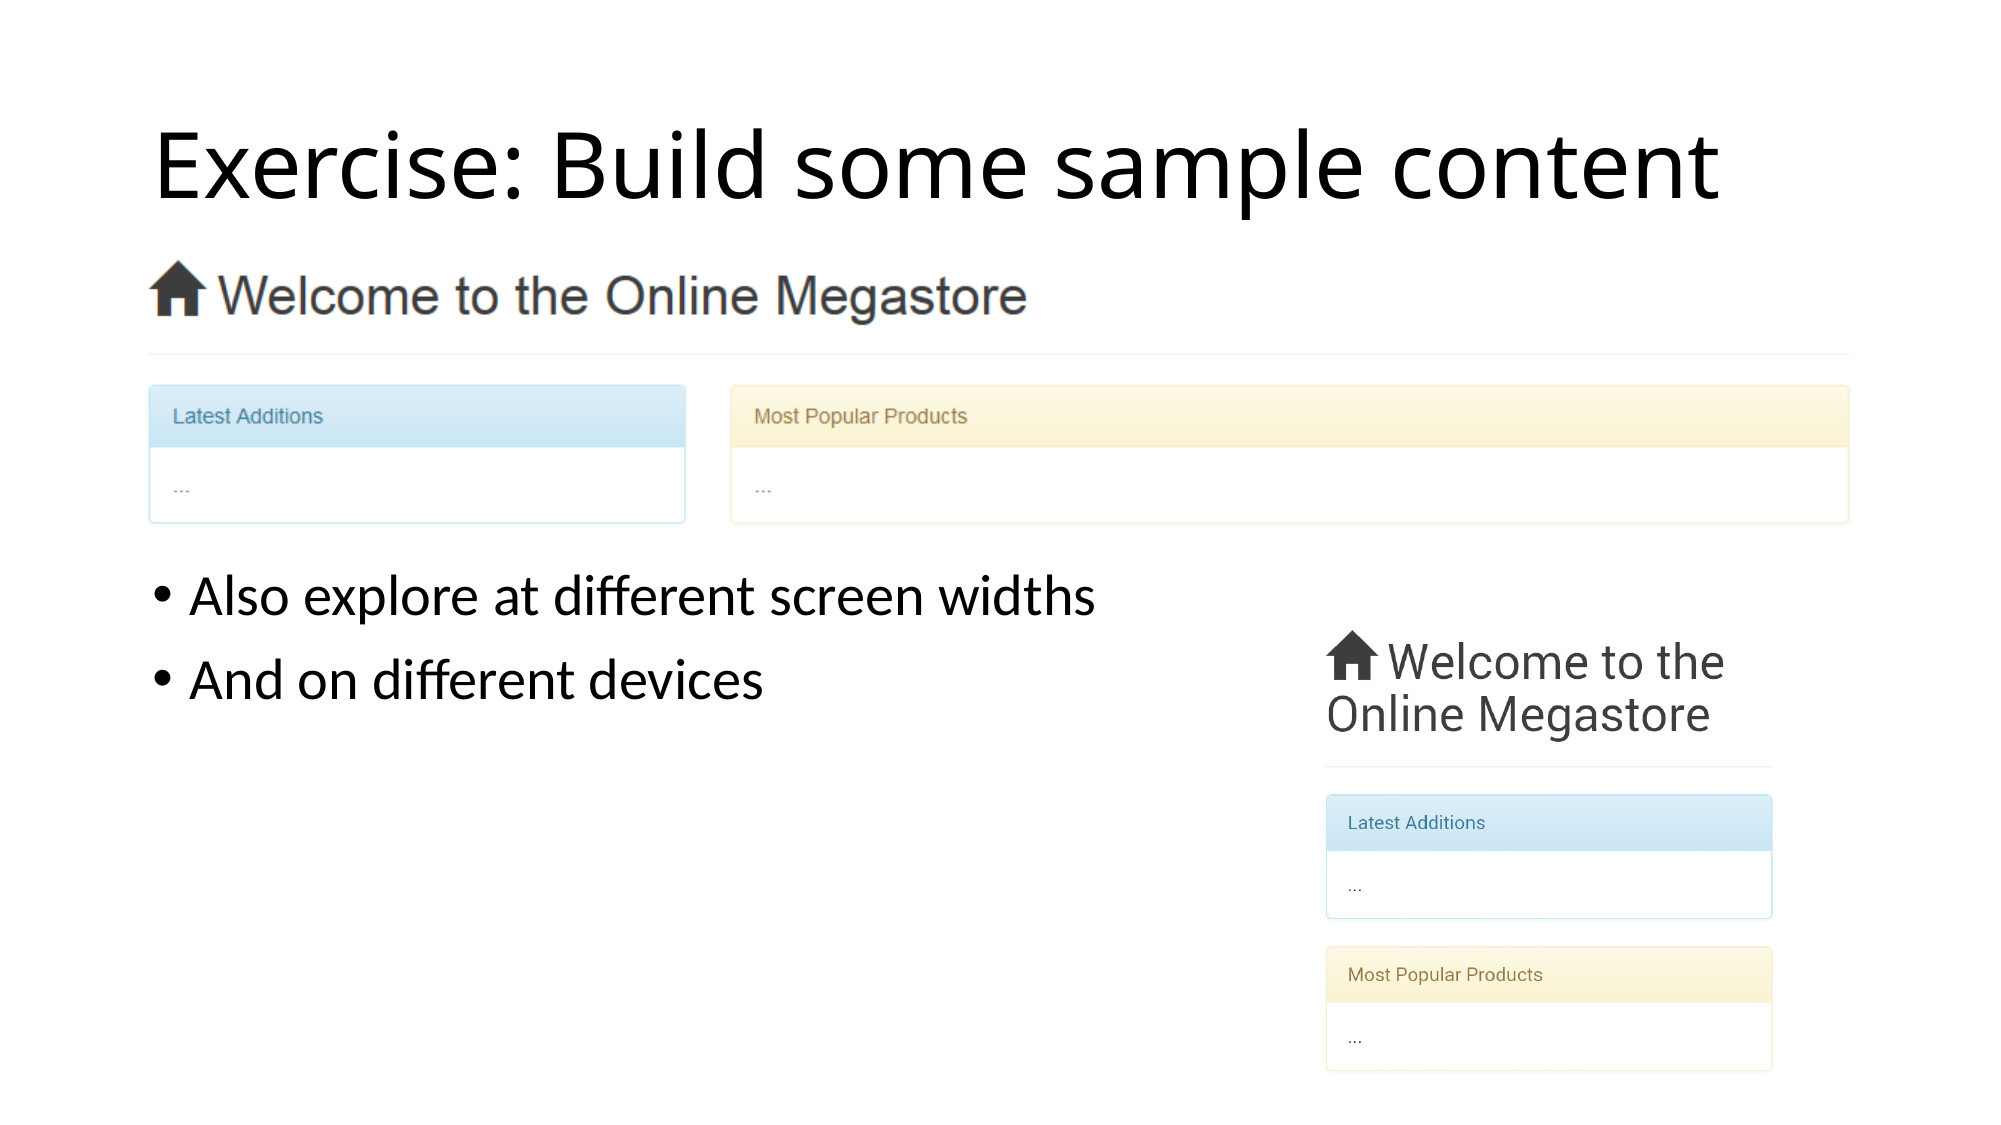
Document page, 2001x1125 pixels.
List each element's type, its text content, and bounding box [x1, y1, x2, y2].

list Also explore at different screen widths And on different devices [137, 531, 1863, 1014]
title Exercise: Build some sample content [137, 59, 1863, 249]
picture [137, 249, 1863, 531]
picture [1314, 620, 1783, 1095]
